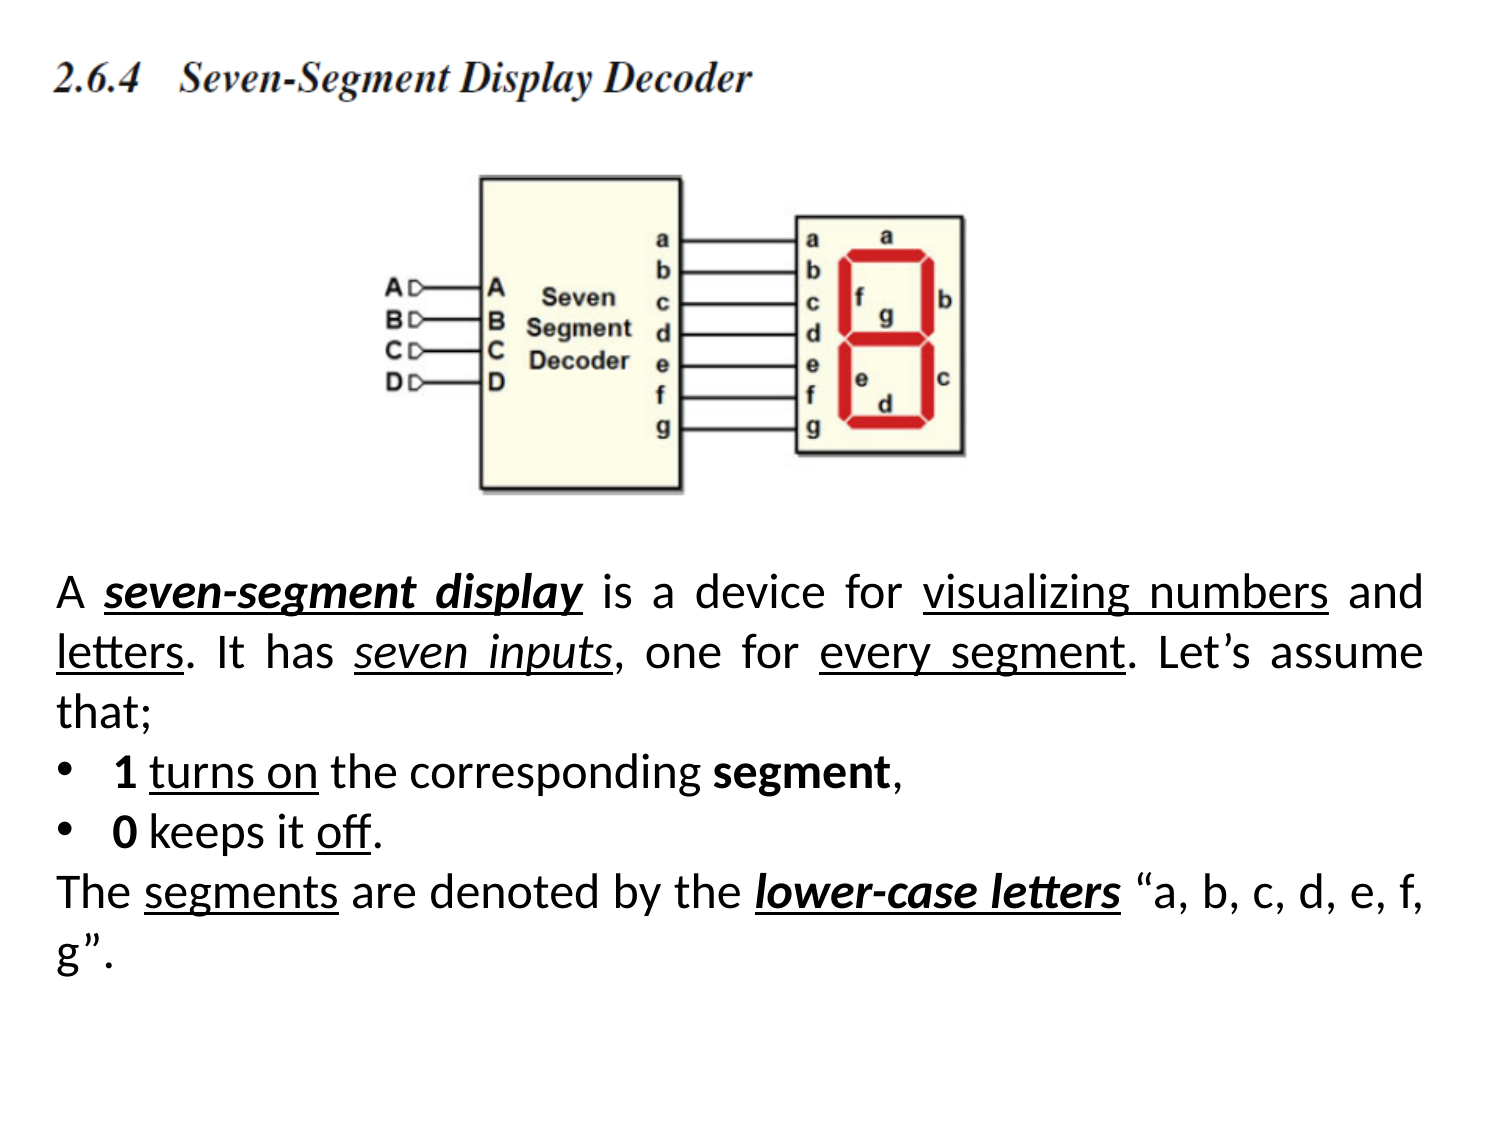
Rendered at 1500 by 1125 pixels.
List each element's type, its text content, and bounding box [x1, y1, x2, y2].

picture [40, 54, 770, 107]
text_box A seven-segment display is a device for visualizing numbers and letters. It has seven inputs, one for every segment. Let’s assume that; 1 turns on the corresponding segment, 0 keeps it off. The segments are denoted by the lower-case letters “a, b, c, d, e, f, g”. [41, 550, 1440, 986]
picture [383, 172, 989, 497]
